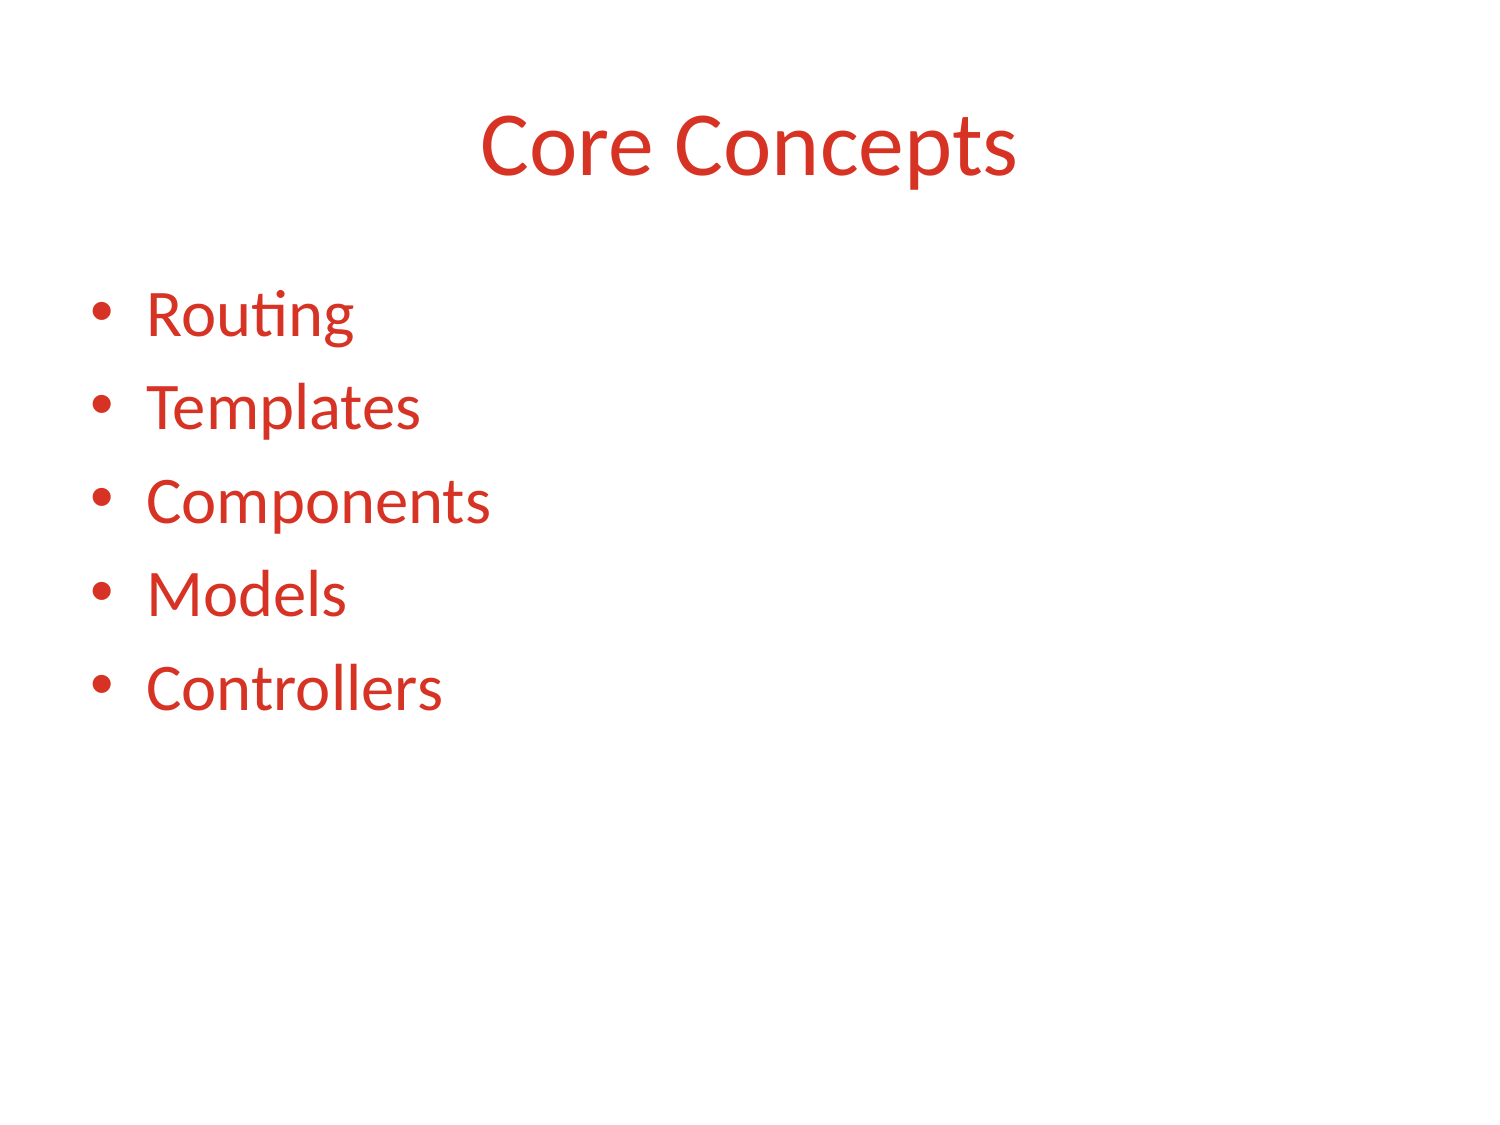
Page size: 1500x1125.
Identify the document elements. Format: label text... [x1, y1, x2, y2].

list Routing Templates Components Models Controllers [75, 262, 1425, 1005]
title Core Concepts [75, 45, 1425, 233]
